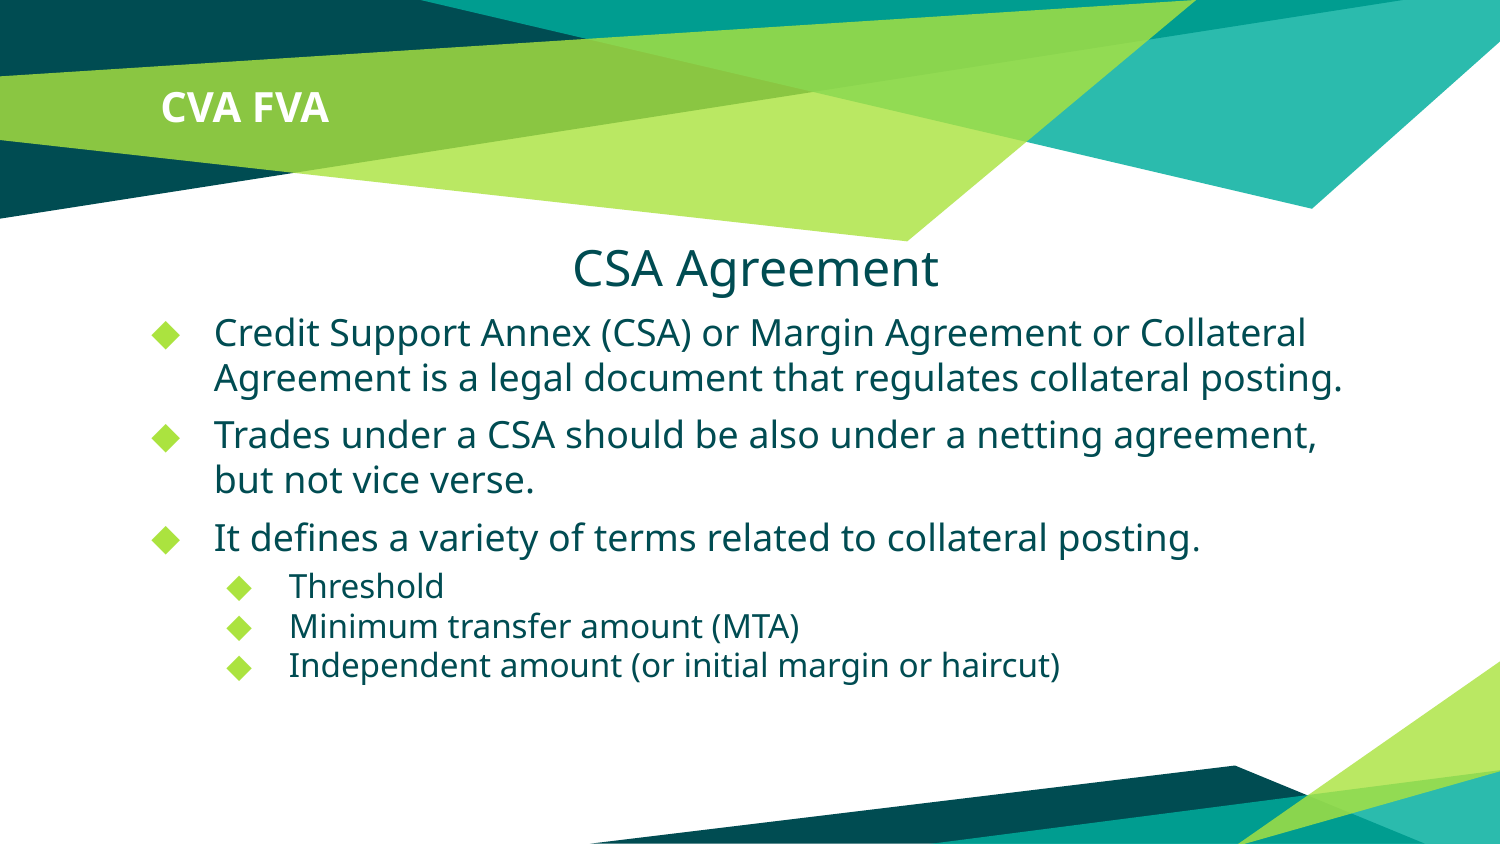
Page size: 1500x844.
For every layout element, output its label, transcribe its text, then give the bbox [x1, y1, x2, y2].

list CSA Agreement Credit Support Annex (CSA) or Margin Agreement or Collateral Agreement is a legal document that regulates collateral posting. Trades under a CSA should be also under a netting agreement, but not vice verse. It defines a variety of terms related to collateral posting. Threshold Minimum transfer amount (MTA) Independent amount (or initial margin or haircut) [123, 221, 1376, 768]
title CVA FVA [145, 65, 1355, 162]
